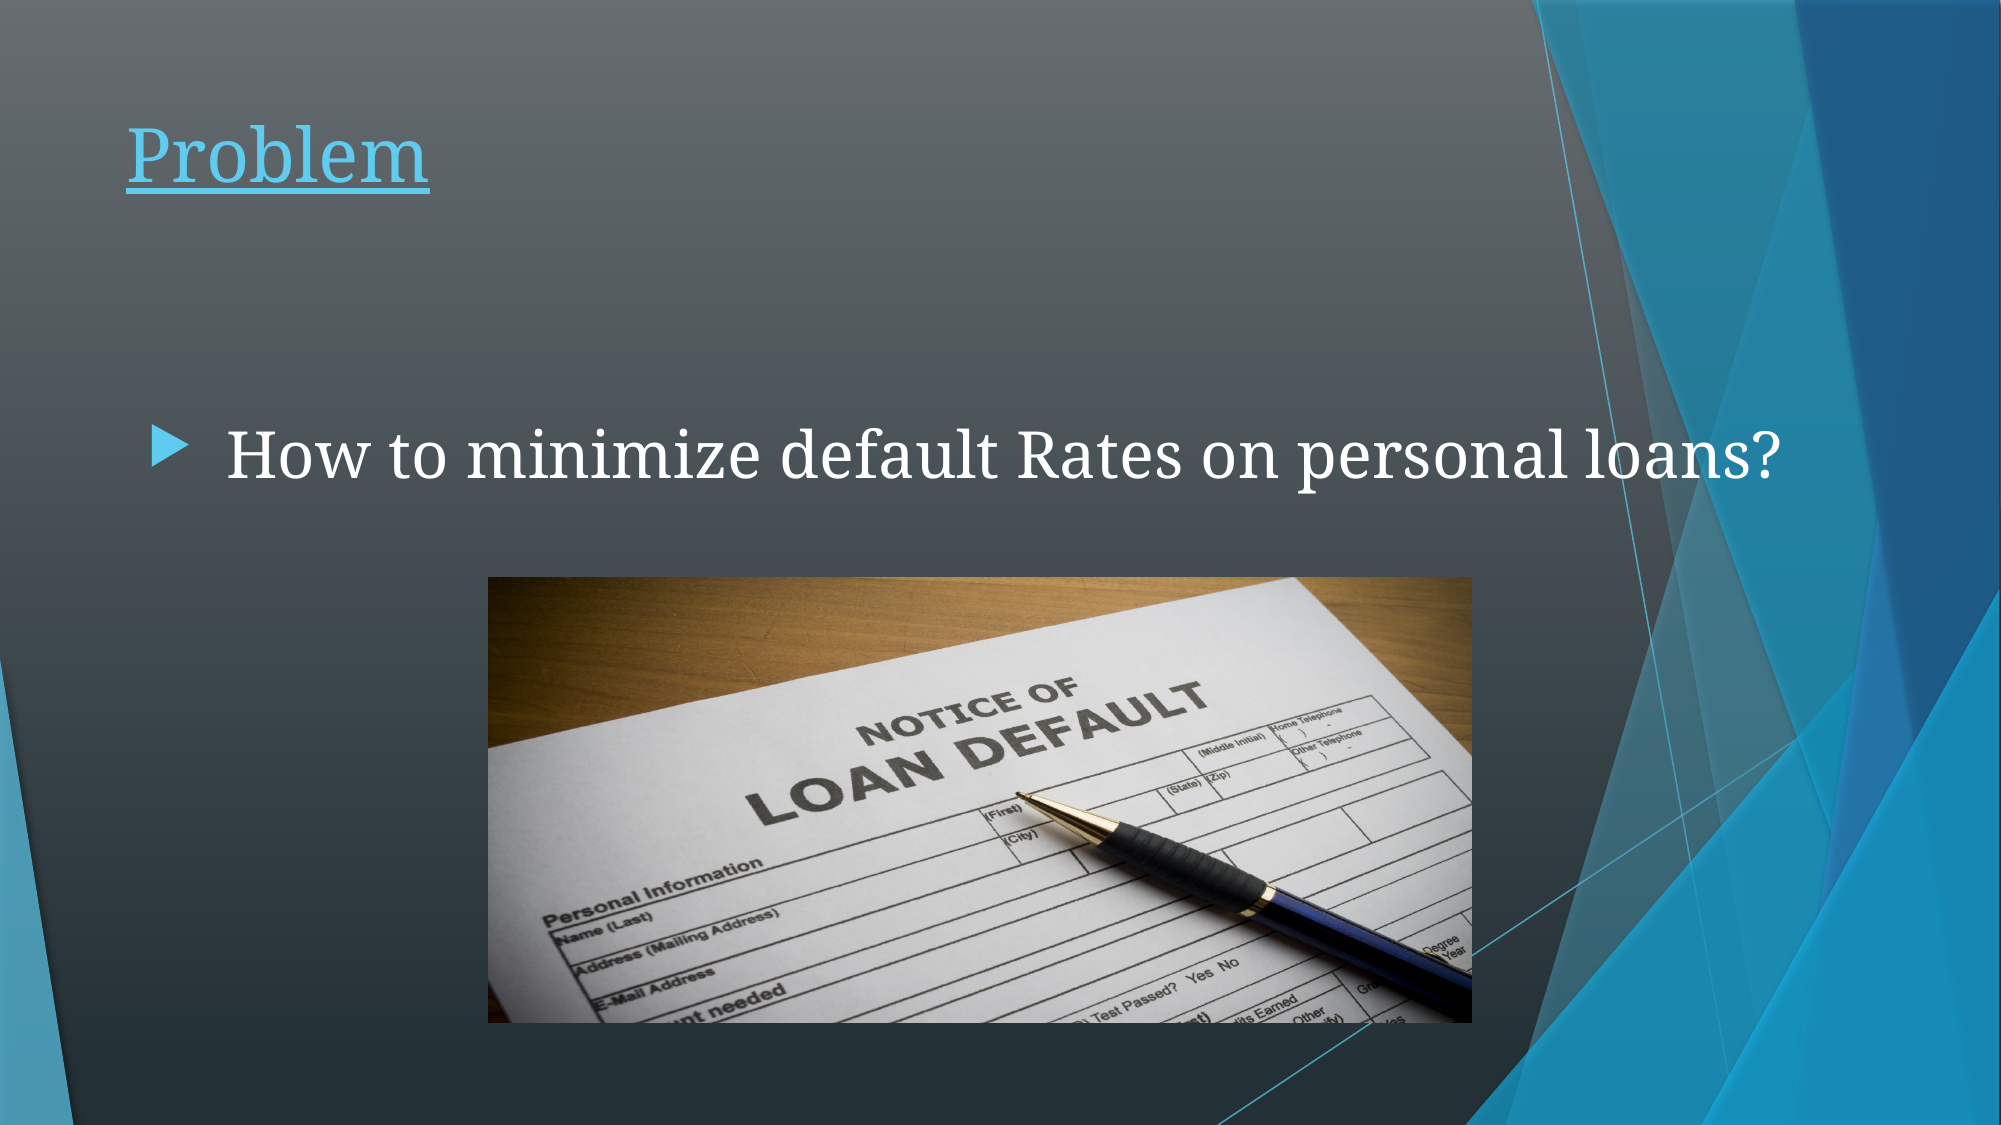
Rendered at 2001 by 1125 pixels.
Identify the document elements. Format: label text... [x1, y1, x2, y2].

picture [487, 576, 1472, 1023]
list How to minimize default Rates on personal loans? [117, 405, 1843, 547]
title Problem [111, 99, 1522, 317]
